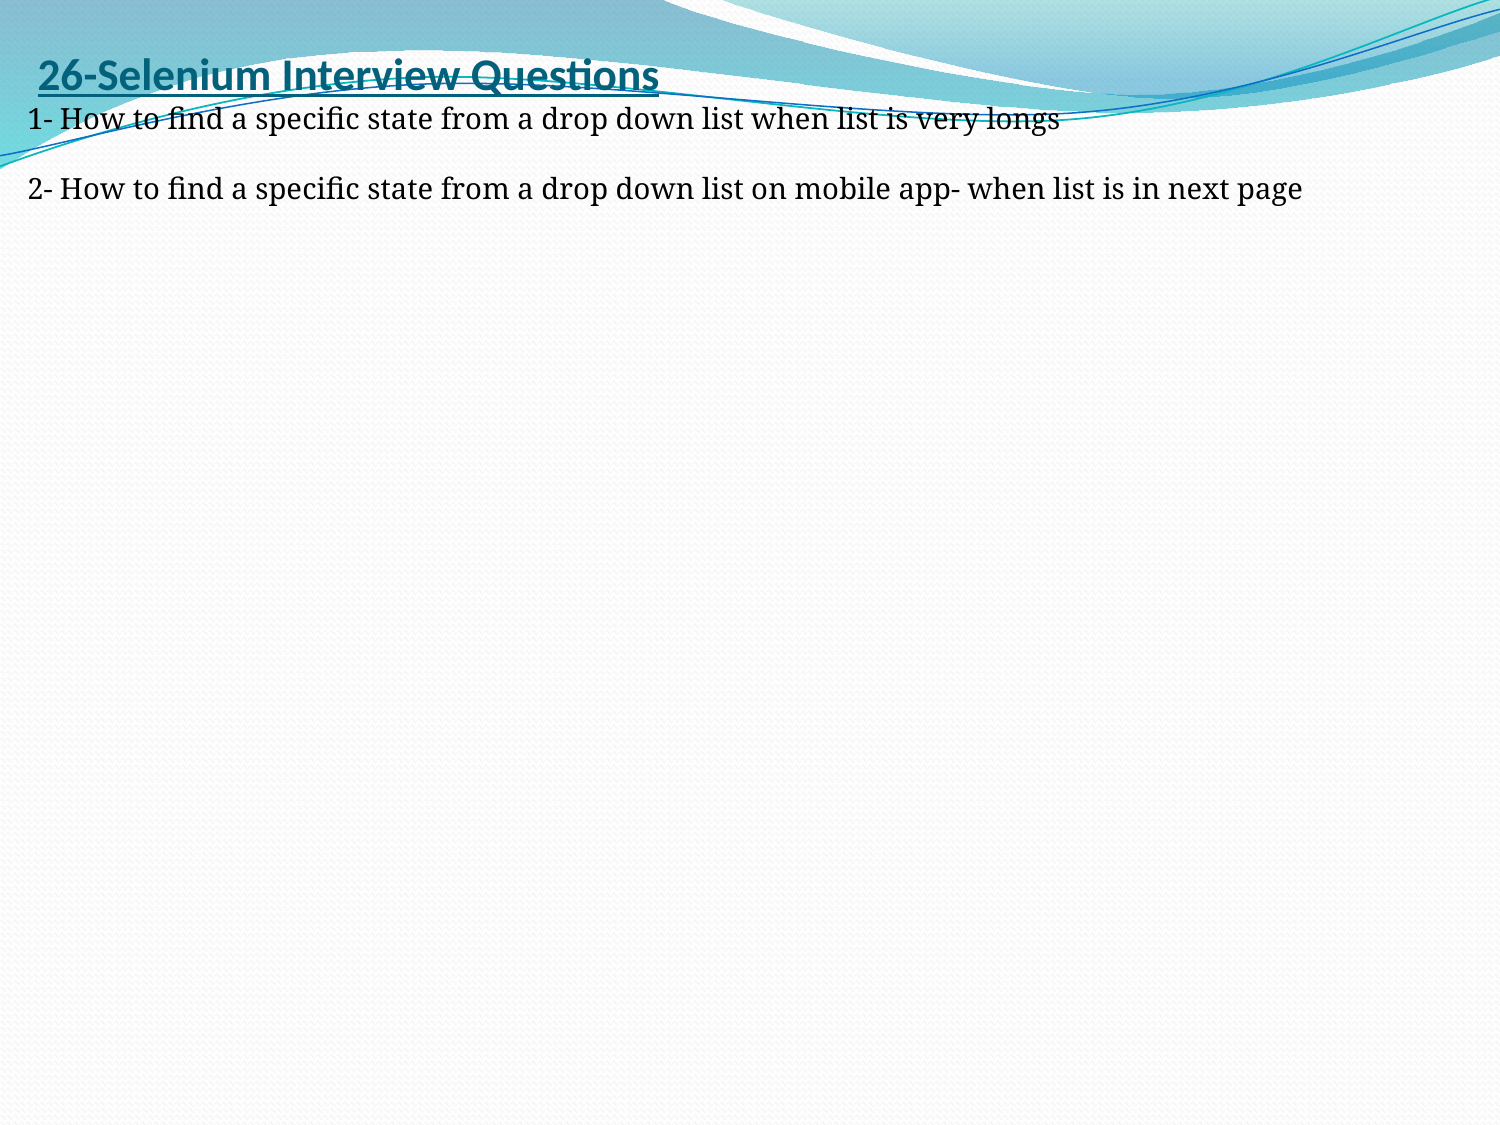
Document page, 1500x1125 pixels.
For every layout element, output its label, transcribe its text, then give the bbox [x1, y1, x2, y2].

title 26-Selenium Interview Questions [37, 37, 1413, 92]
text_box 1- How to find a specific state from a drop down list when list is very longs 2- How to find a specific state from a drop down list on mobile app- when list is in next page [12, 92, 1488, 248]
